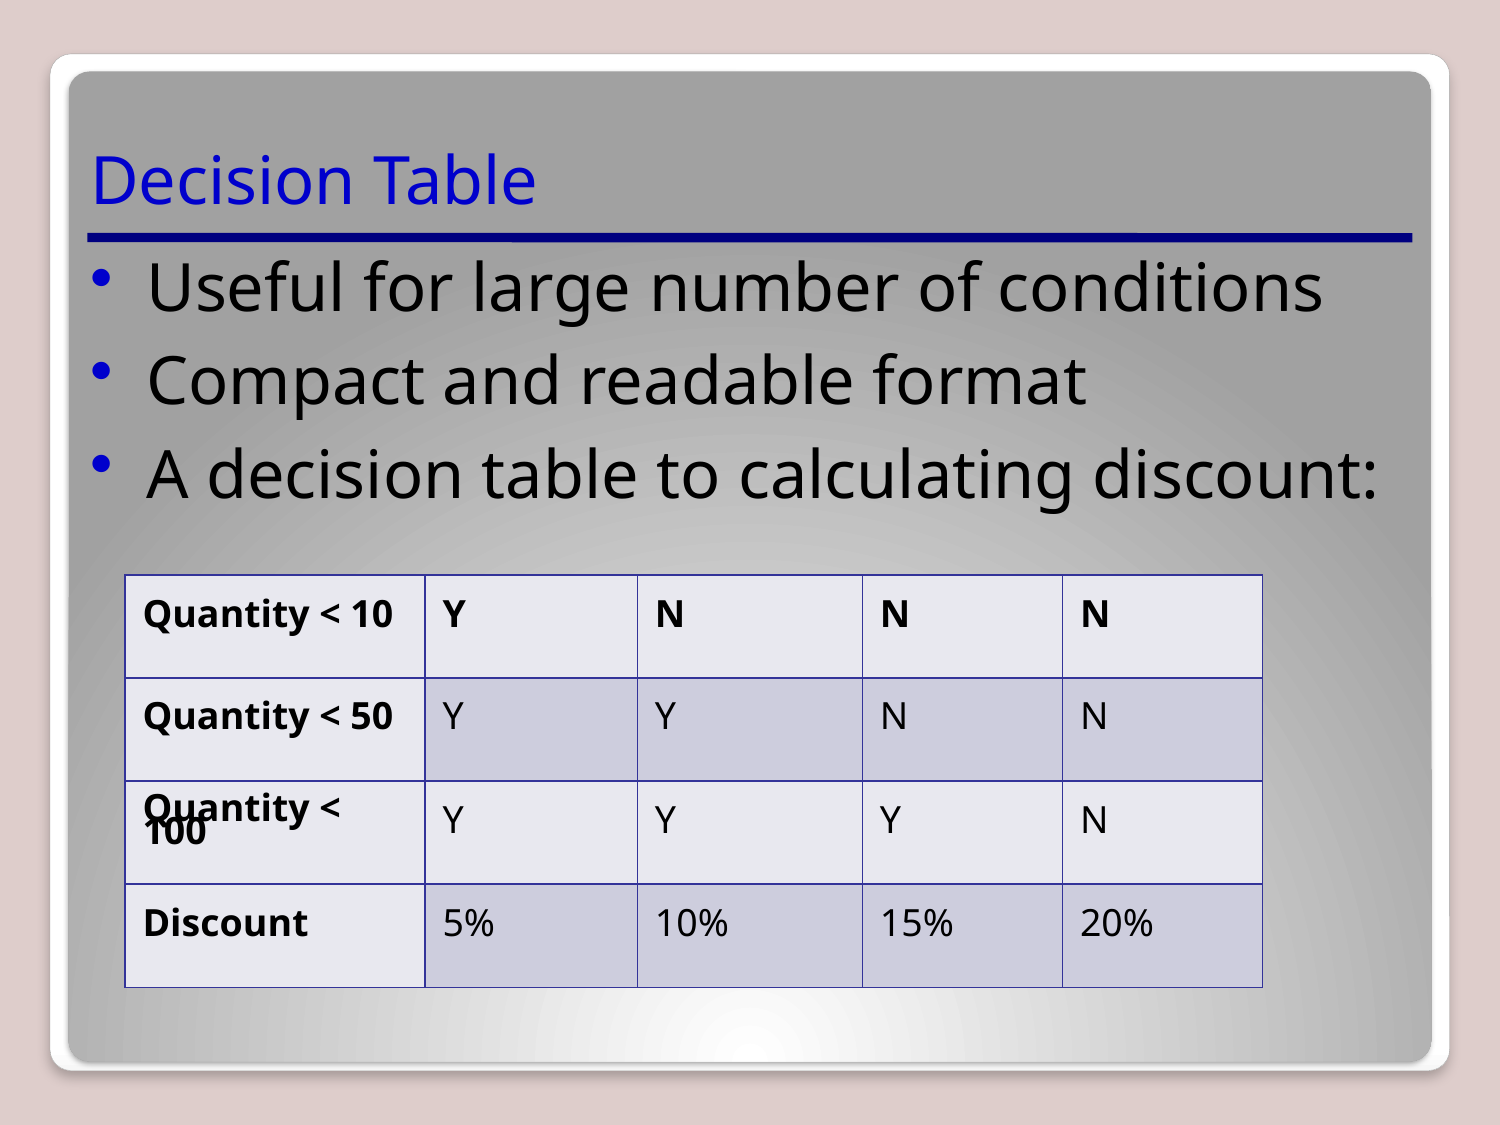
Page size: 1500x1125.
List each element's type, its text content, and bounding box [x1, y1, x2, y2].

table_cell 5% [426, 885, 637, 987]
table_cell Y [638, 679, 862, 780]
table_cell 15% [863, 885, 1062, 987]
table_cell Quantity < 100 [126, 782, 424, 883]
table_cell Y [638, 782, 862, 883]
table_cell N [1063, 679, 1262, 780]
table_cell N [863, 679, 1062, 780]
table_cell Y [426, 782, 637, 883]
table_header N [863, 576, 1062, 677]
table_header Y [426, 576, 637, 677]
table_cell 20% [1063, 885, 1262, 987]
table_cell N [1063, 782, 1262, 883]
table_cell Quantity < 50 [126, 679, 424, 780]
table_cell Discount [126, 885, 424, 987]
table_cell 10% [638, 885, 862, 987]
list Useful for large number of conditions Compact and readable format A decision table to calculating discount: [75, 237, 1425, 1063]
table_cell Y [426, 679, 637, 780]
table_cell Y [863, 782, 1062, 883]
table_header N [1063, 576, 1262, 677]
title Decision Table [74, 74, 1426, 226]
table_header Quantity < 10 [126, 576, 424, 677]
table_header N [638, 576, 862, 677]
